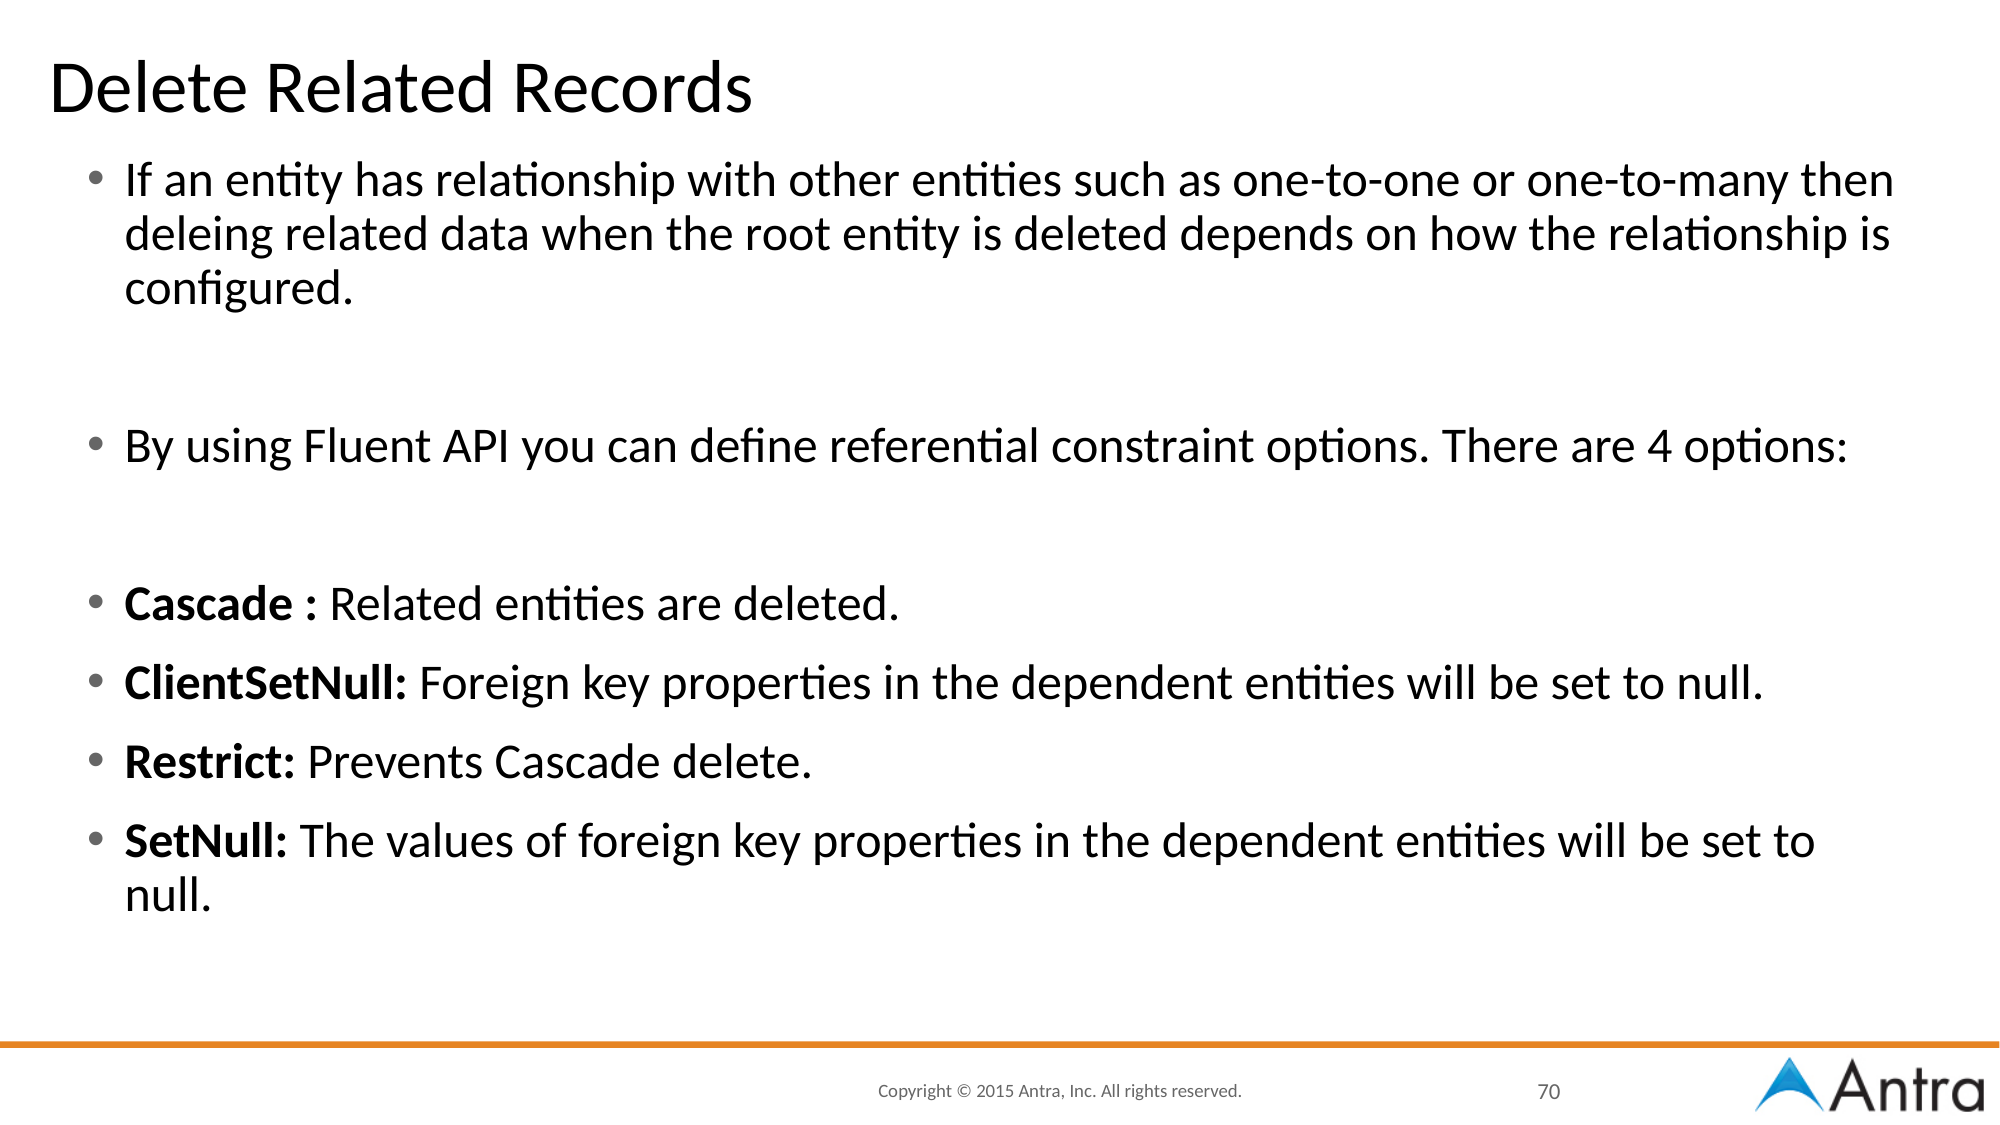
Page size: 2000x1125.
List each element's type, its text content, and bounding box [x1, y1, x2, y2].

picture [1744, 1048, 1994, 1122]
slide_number 70 [1498, 1075, 1561, 1106]
title Delete Related Records [49, 40, 1875, 127]
list If an entity has relationship with other entities such as one-to-one or one-to-many then deleing related data when the root entity is deleted depends on how the relationship is configured. By using Fluent API you can define referential constraint options. There are 4 options: Cascade : Related entities are deleted. ClientSetNull: Foreign key properties in the dependent entities will be set to null. Restrict: Prevents Cascade delete. SetNull: The values of foreign key properties in the dependent entities will be set to null. [87, 153, 1913, 879]
